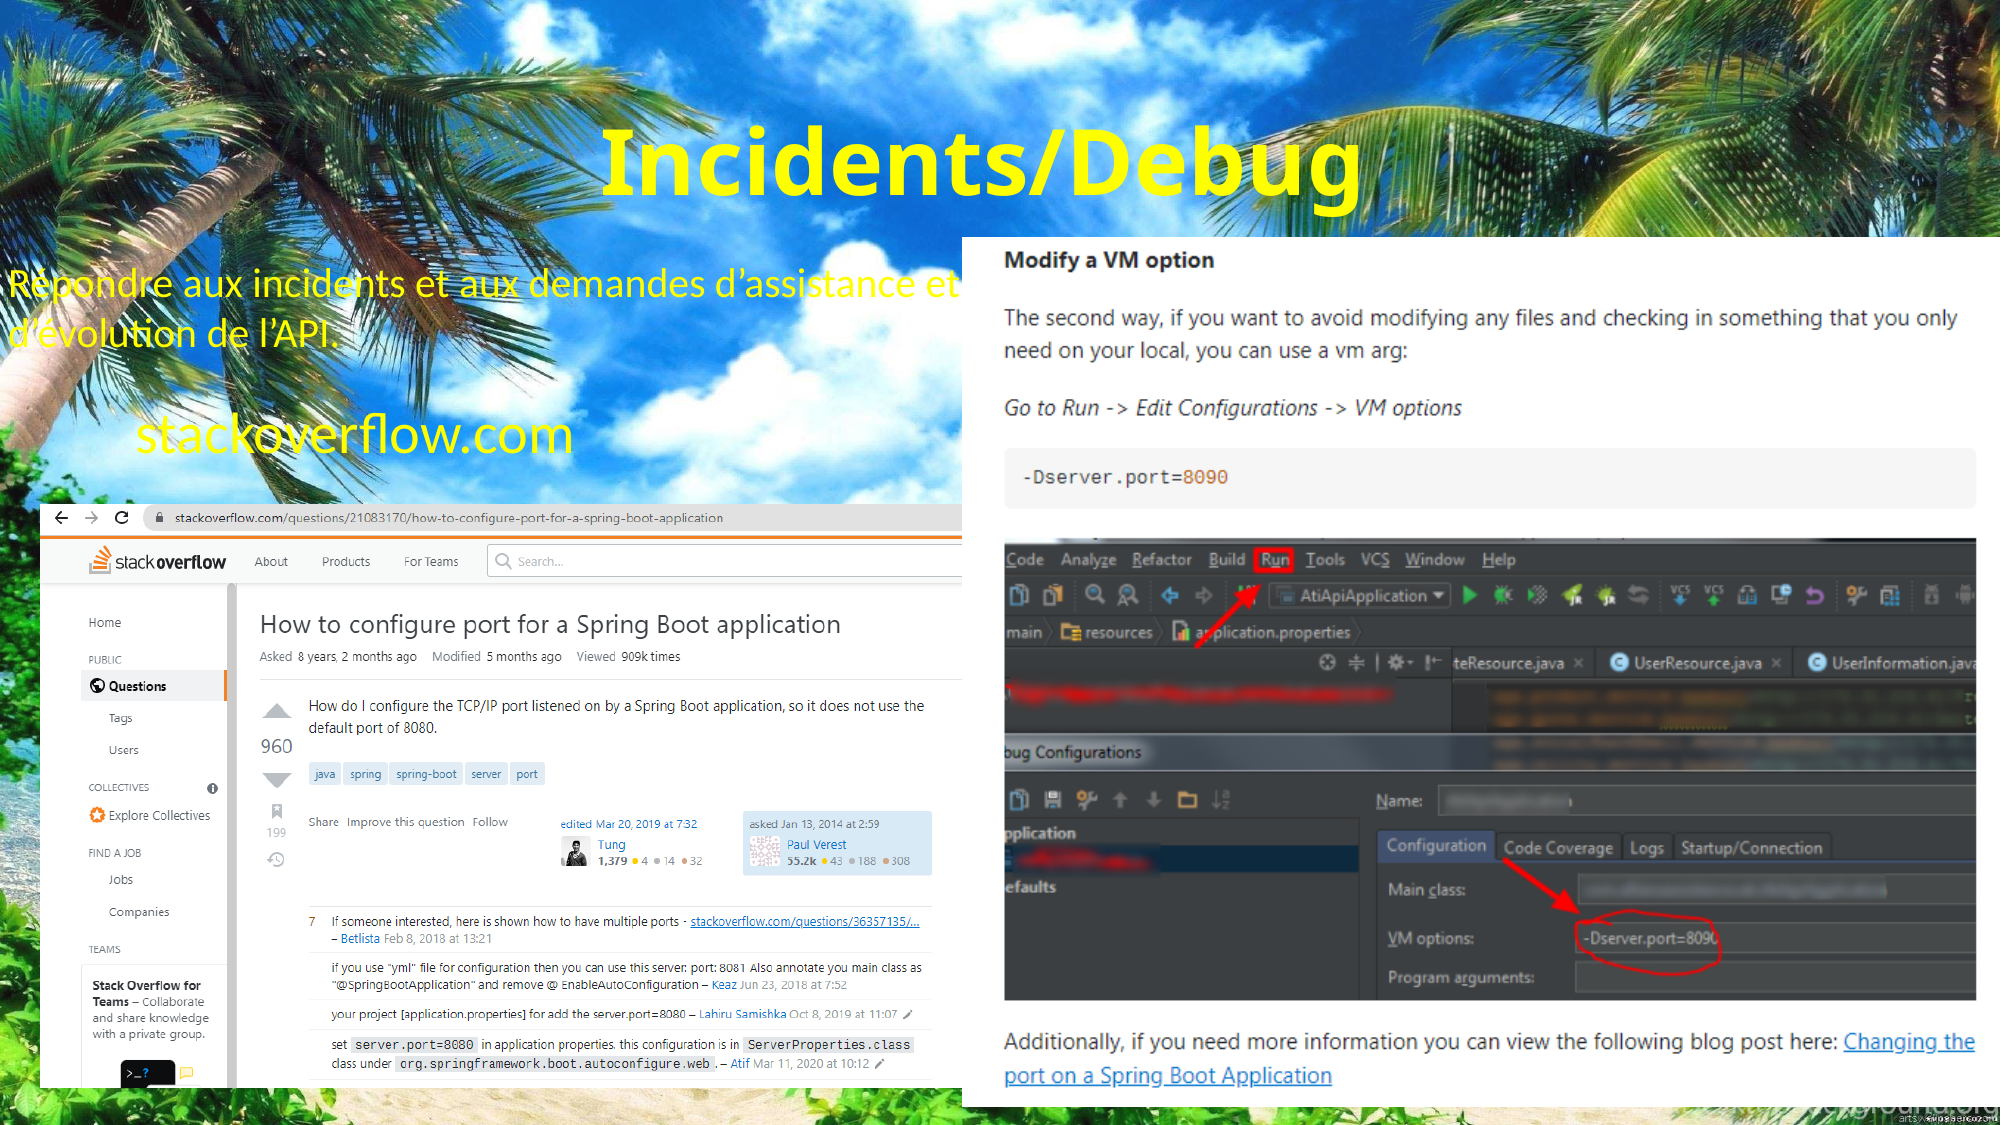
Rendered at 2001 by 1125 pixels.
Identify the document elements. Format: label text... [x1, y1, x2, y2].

list Incidents/Debug stackoverflow.com [120, 108, 1846, 248]
picture [0, 0, 2000, 1125]
list Incidents/Debug stackoverflow.com [120, 364, 962, 504]
text_box Répondre aux incidents et aux demandes d’assistance et d’évolution de l’API. [0, 248, 962, 364]
